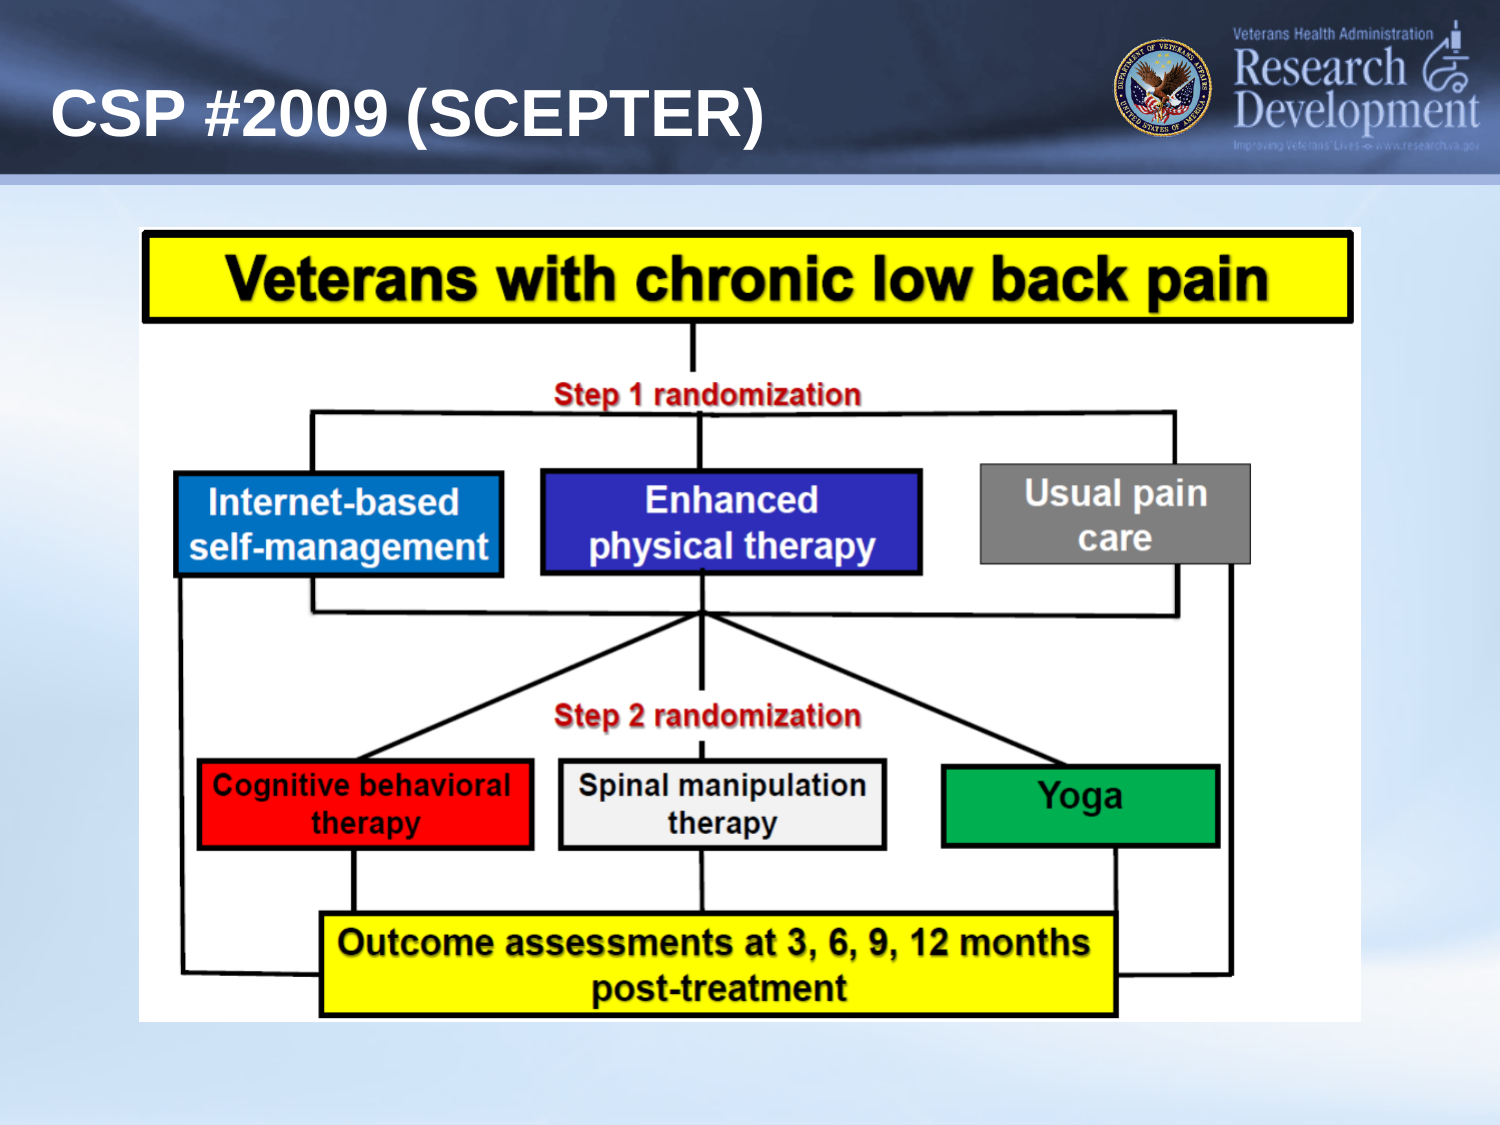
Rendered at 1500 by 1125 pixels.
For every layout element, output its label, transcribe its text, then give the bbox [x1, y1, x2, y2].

list [0, 187, 1438, 1063]
picture [139, 227, 1361, 1023]
picture [0, 0, 1500, 1125]
title CSP #2009 (SCEPTER) [49, 37, 1151, 151]
